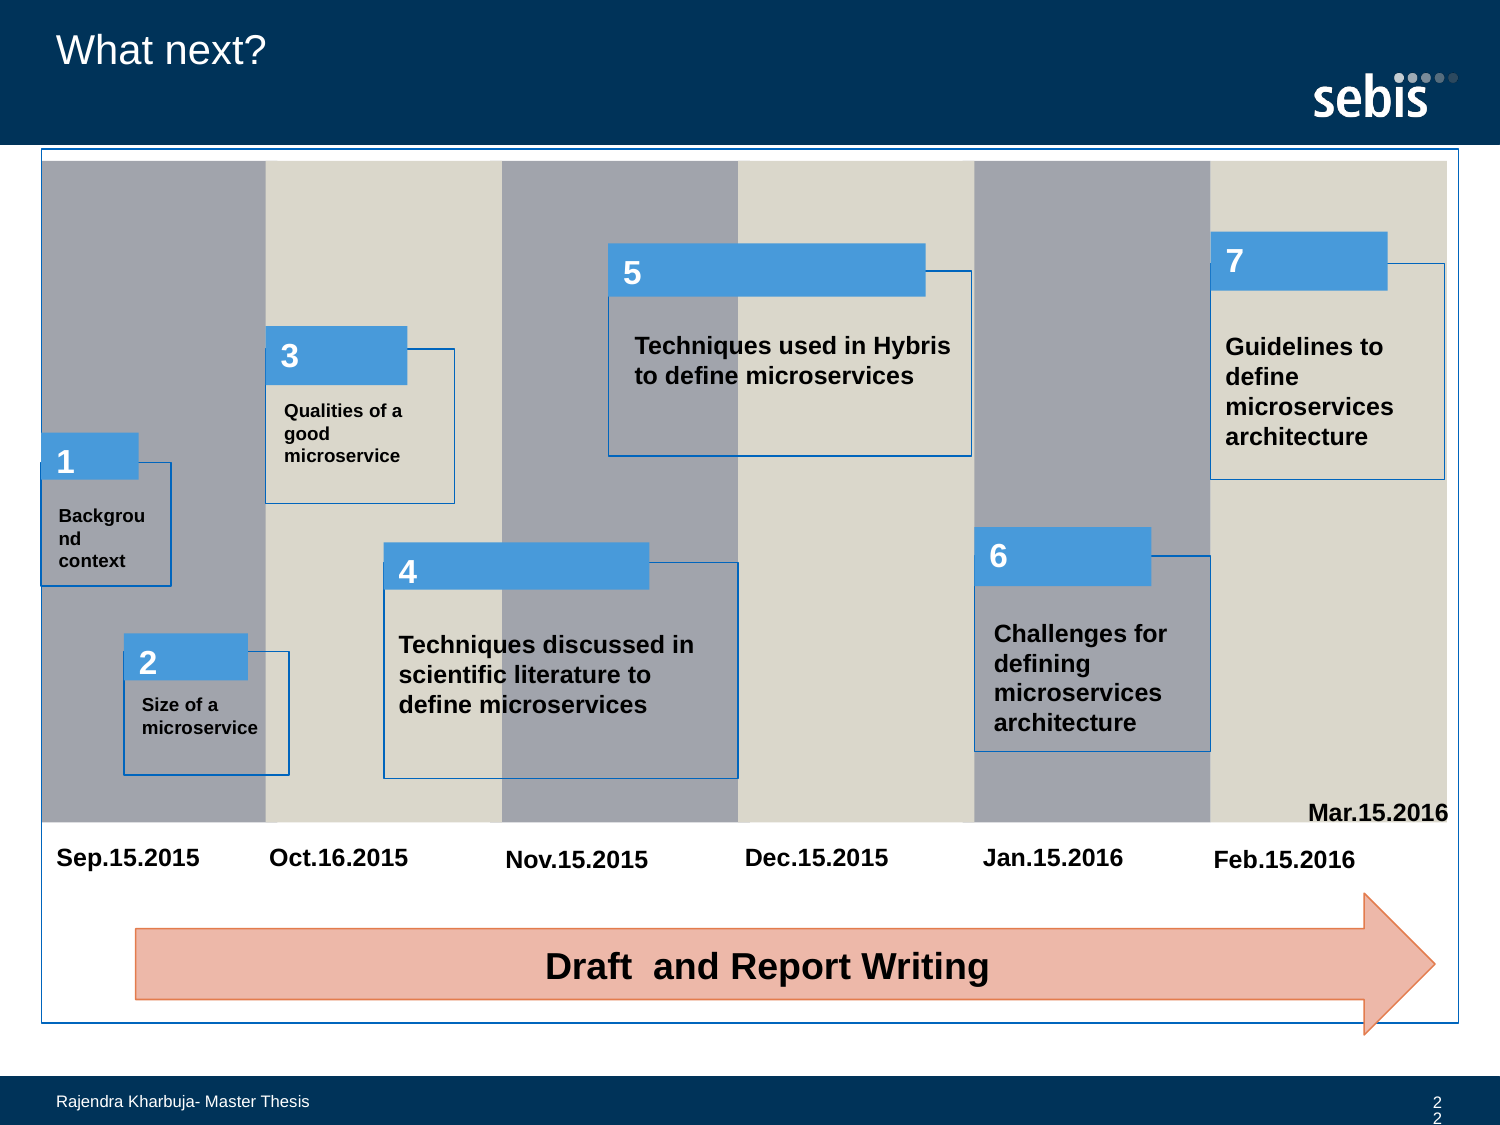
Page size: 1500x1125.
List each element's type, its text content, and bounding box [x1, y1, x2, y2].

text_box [974, 526, 1211, 752]
text_box [41, 823, 1459, 1024]
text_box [41, 160, 1448, 823]
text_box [40, 432, 172, 587]
text_box Sep.15.2015 [41, 833, 216, 880]
text_box Oct.16.2015 [253, 833, 425, 880]
text_box Feb.15.2016 [1198, 835, 1372, 882]
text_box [608, 243, 975, 457]
slide_number 22 [1417, 1077, 1460, 1125]
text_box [383, 542, 739, 819]
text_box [265, 325, 455, 504]
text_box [1210, 231, 1459, 480]
text_box [41, 148, 1459, 231]
text_box Mar.15.2016 [1292, 788, 1465, 834]
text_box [123, 633, 290, 776]
text_box Draft and Report Writing [134, 892, 1436, 1036]
footer Rajendra Kharbuja- Master Thesis [40, 1077, 361, 1125]
text_box Dec.15.2015 [729, 833, 904, 880]
title What next? [40, 13, 1278, 73]
text_box [1448, 480, 1459, 788]
text_box Jan.15.2016 [967, 833, 1140, 880]
text_box Nov.15.2015 [490, 835, 665, 882]
